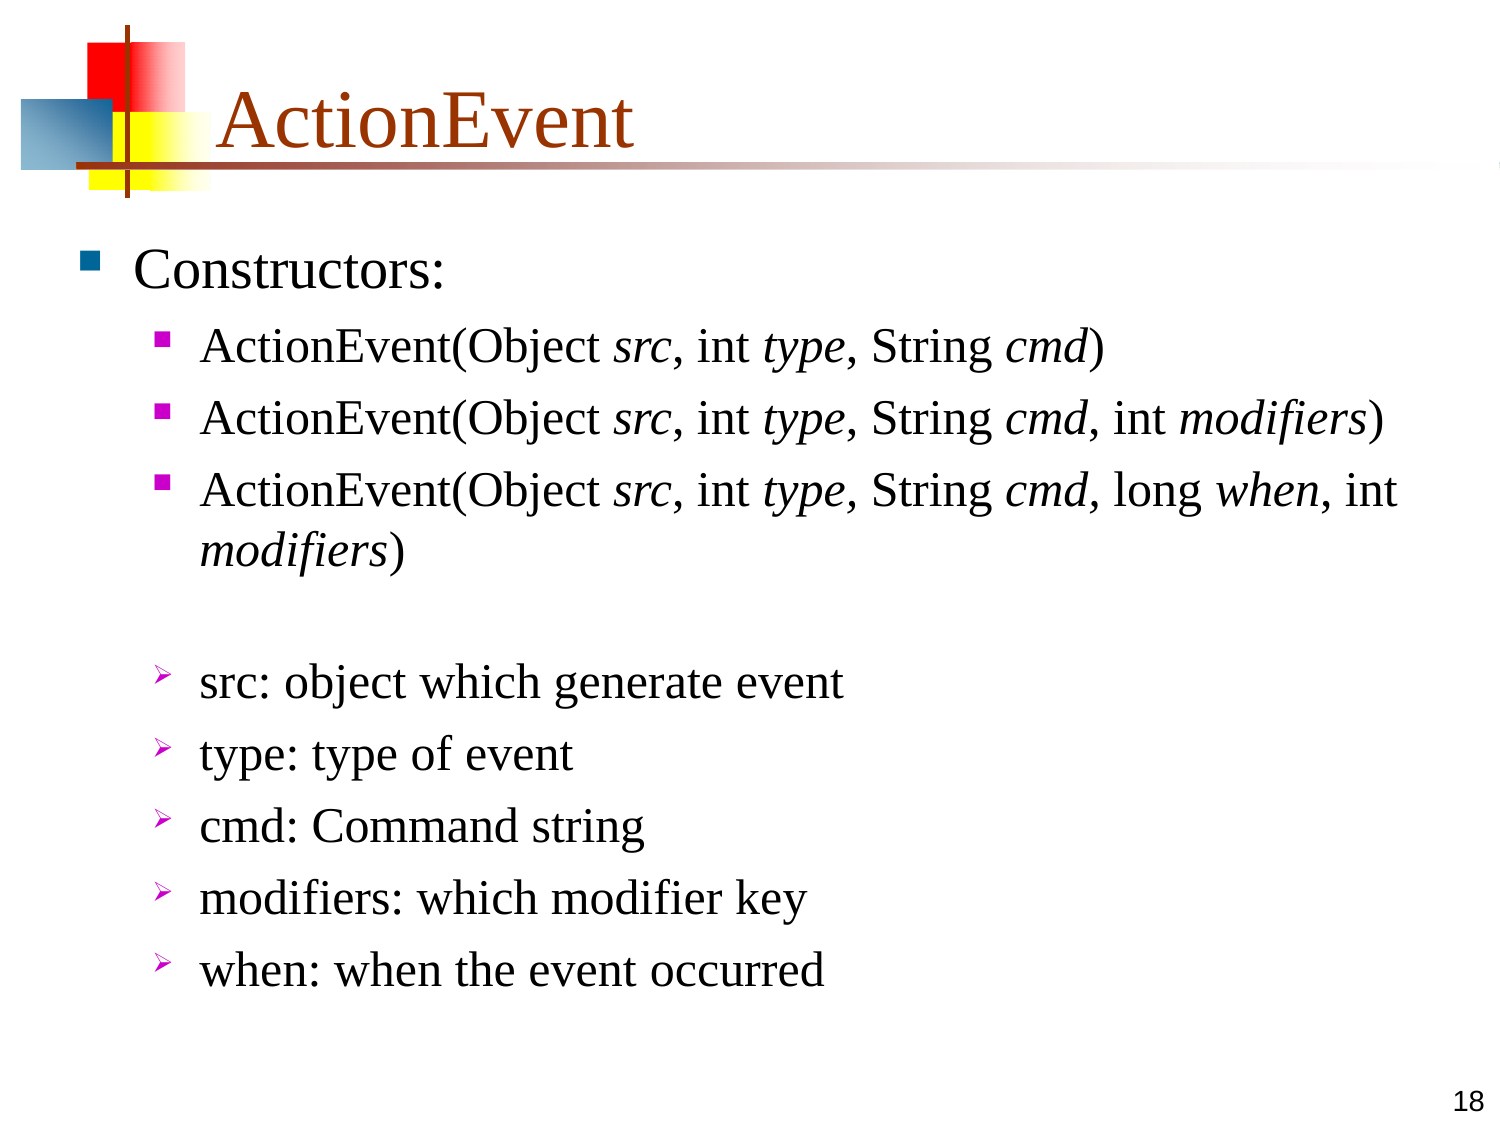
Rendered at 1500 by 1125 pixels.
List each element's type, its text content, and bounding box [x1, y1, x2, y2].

title ActionEvent [212, 62, 639, 214]
text_box [150, 112, 211, 162]
picture [131, 42, 186, 112]
text_box [639, 162, 1500, 170]
slide_number 18 [1448, 1082, 1490, 1125]
text_box [20, 99, 113, 170]
text_box Constructors: ActionEvent(Object src, int type, String cmd) ActionEvent(Object src, int type, String cmd, int modifiers) ActionEvent(Object src, int type, String cmd, long when, int modifiers) src: object which generate event type: type of event cmd: Command string modifiers: which modifier key when: when the event occurred [75, 214, 1404, 997]
text_box [75, 162, 212, 170]
text_box [150, 170, 211, 191]
